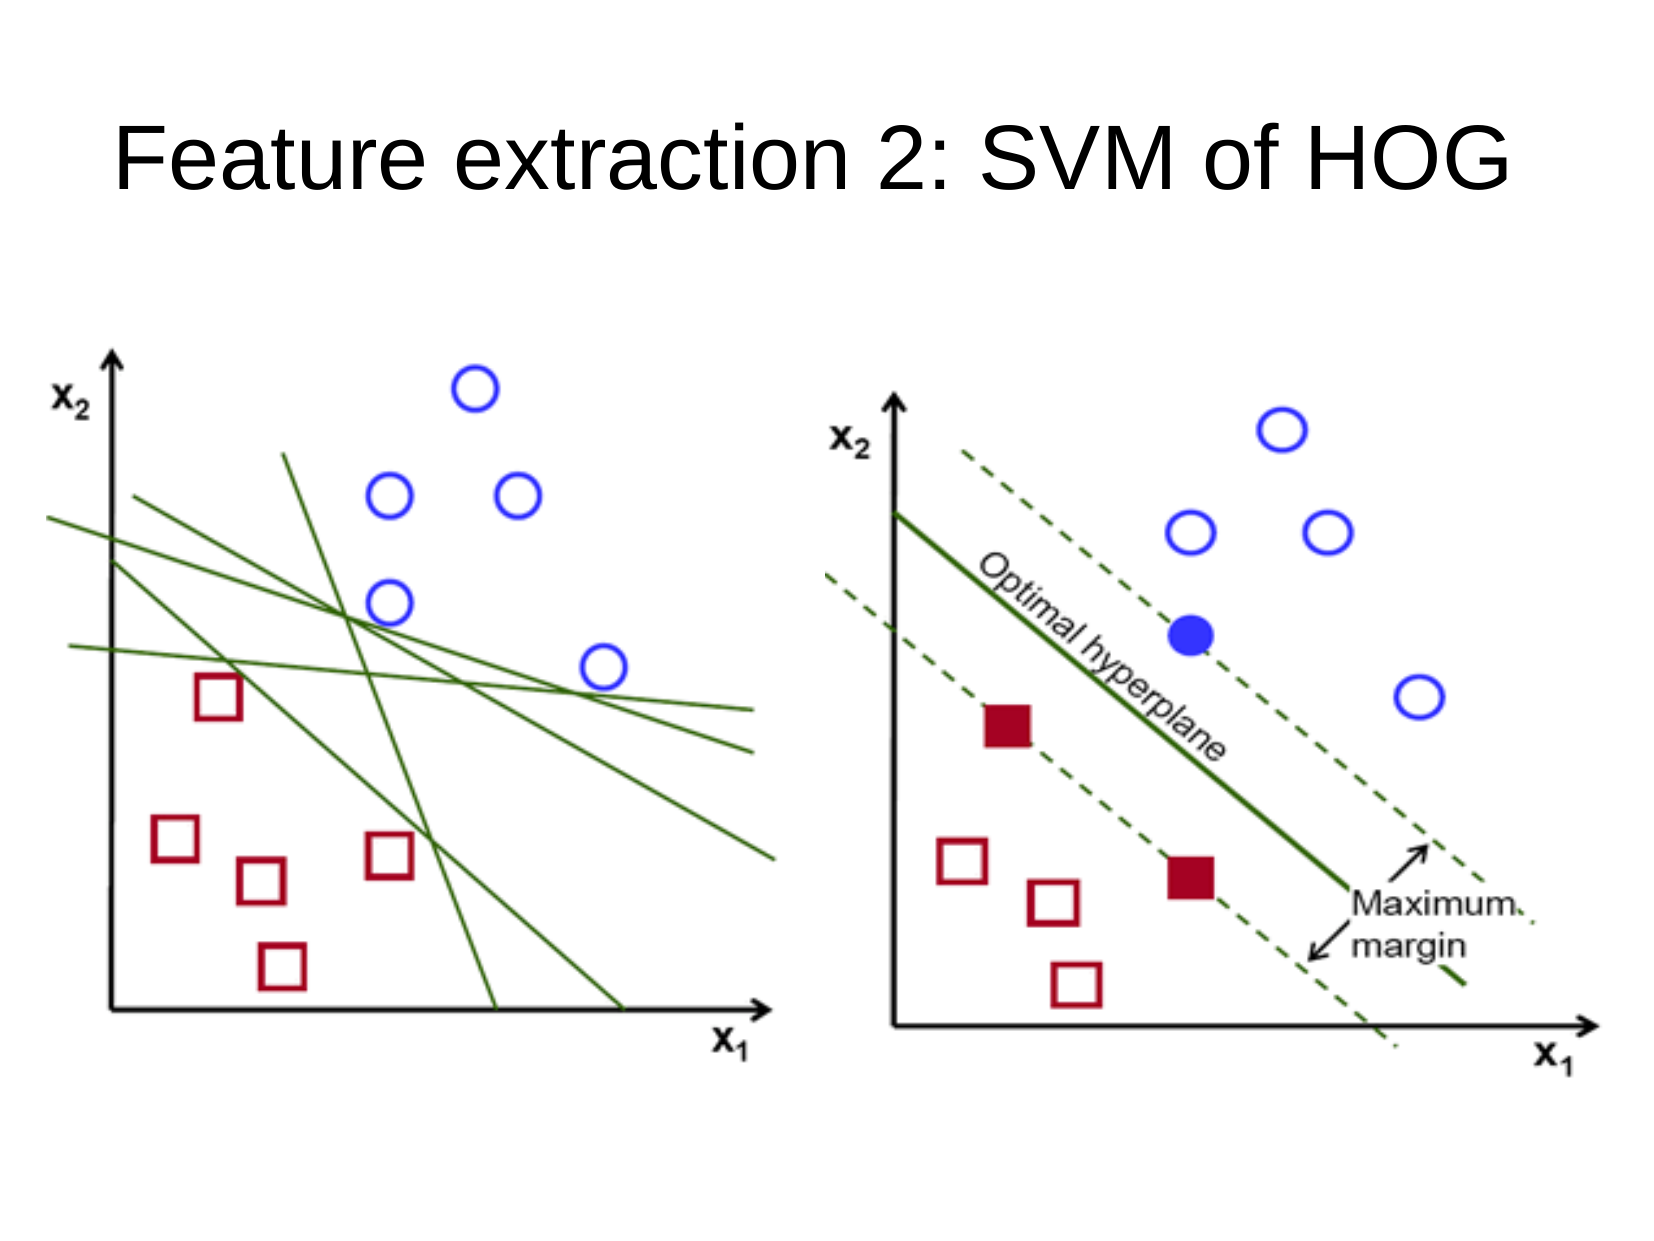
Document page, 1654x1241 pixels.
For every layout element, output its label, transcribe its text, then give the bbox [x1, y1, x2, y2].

text_box Feature extraction 2: SVM of HOG [82, 49, 1571, 257]
picture [824, 386, 1606, 1081]
picture [45, 345, 781, 1066]
